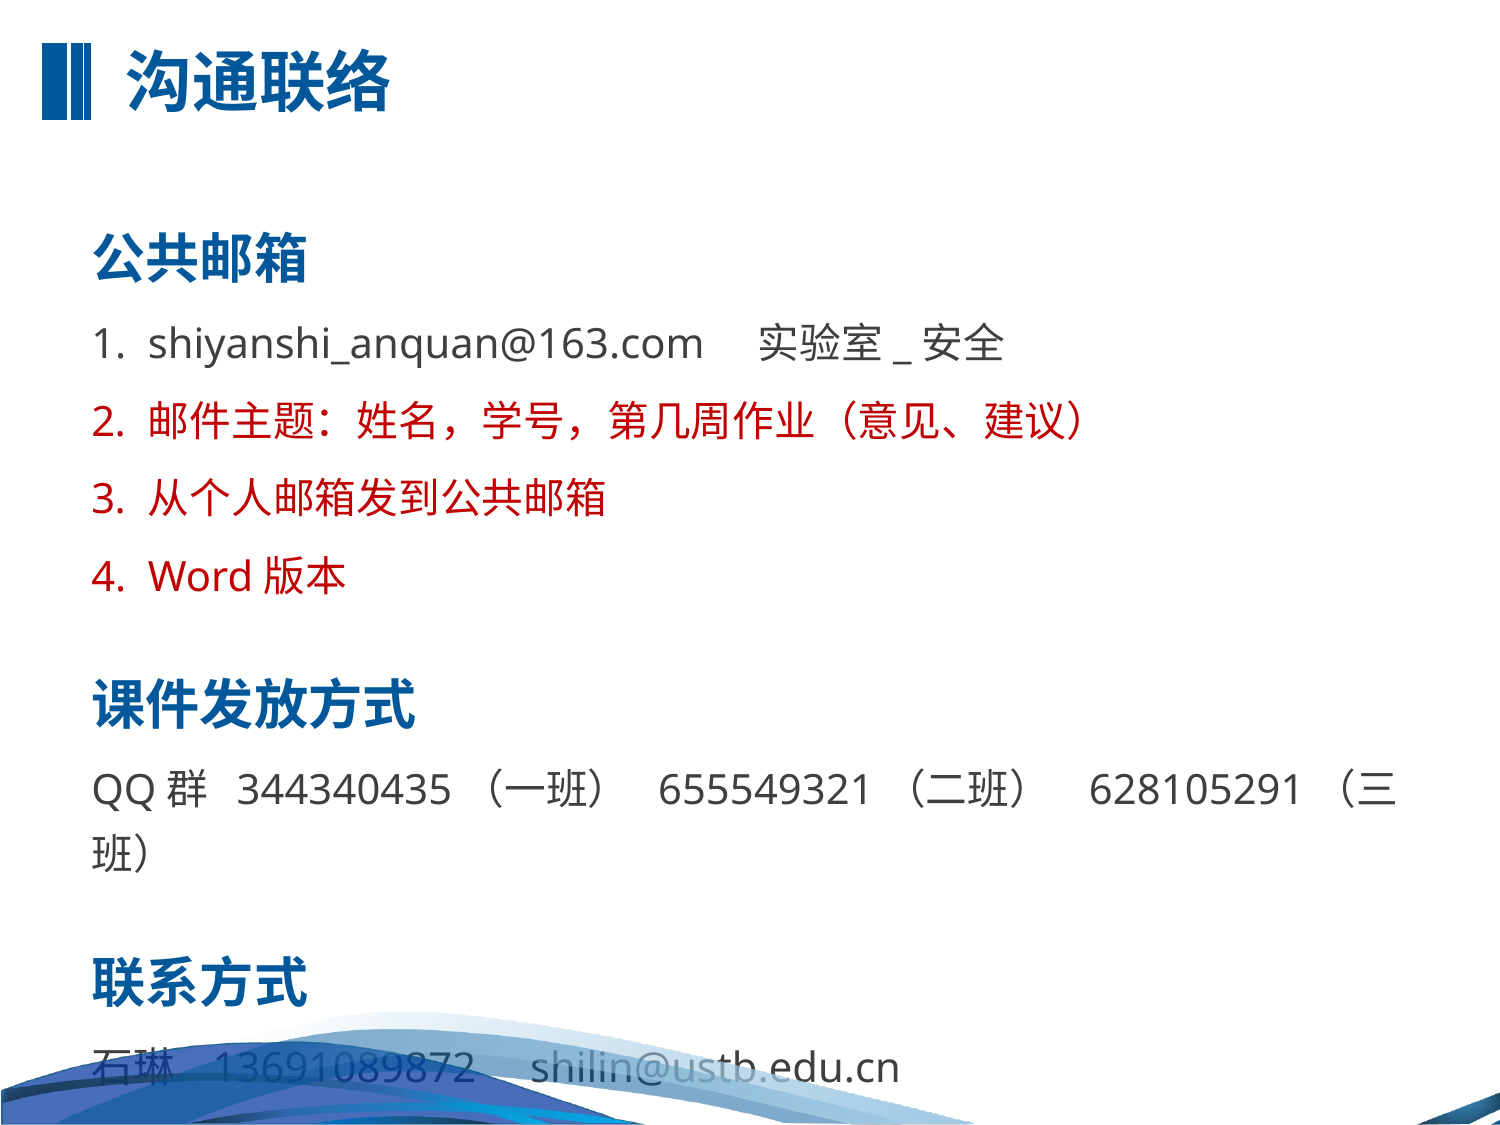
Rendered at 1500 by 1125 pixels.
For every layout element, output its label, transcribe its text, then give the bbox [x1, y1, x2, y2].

text_box 公共邮箱 shiyanshi_anquan@163.com 实验室_安全”首字母+2017 邮件主题：姓名，学号，第几周作业（意见、建议） 从个人邮箱发到公共邮箱 Word版本 课件发放方式 QQ群 344340435（一班） 655549321（二班） 628105291（三班） 联系方式 石琳 13691089872 shilin@ustb.edu.cn . [76, 184, 1459, 1011]
text_box 沟通联络 [125, 45, 975, 120]
picture [0, 1011, 1500, 1125]
